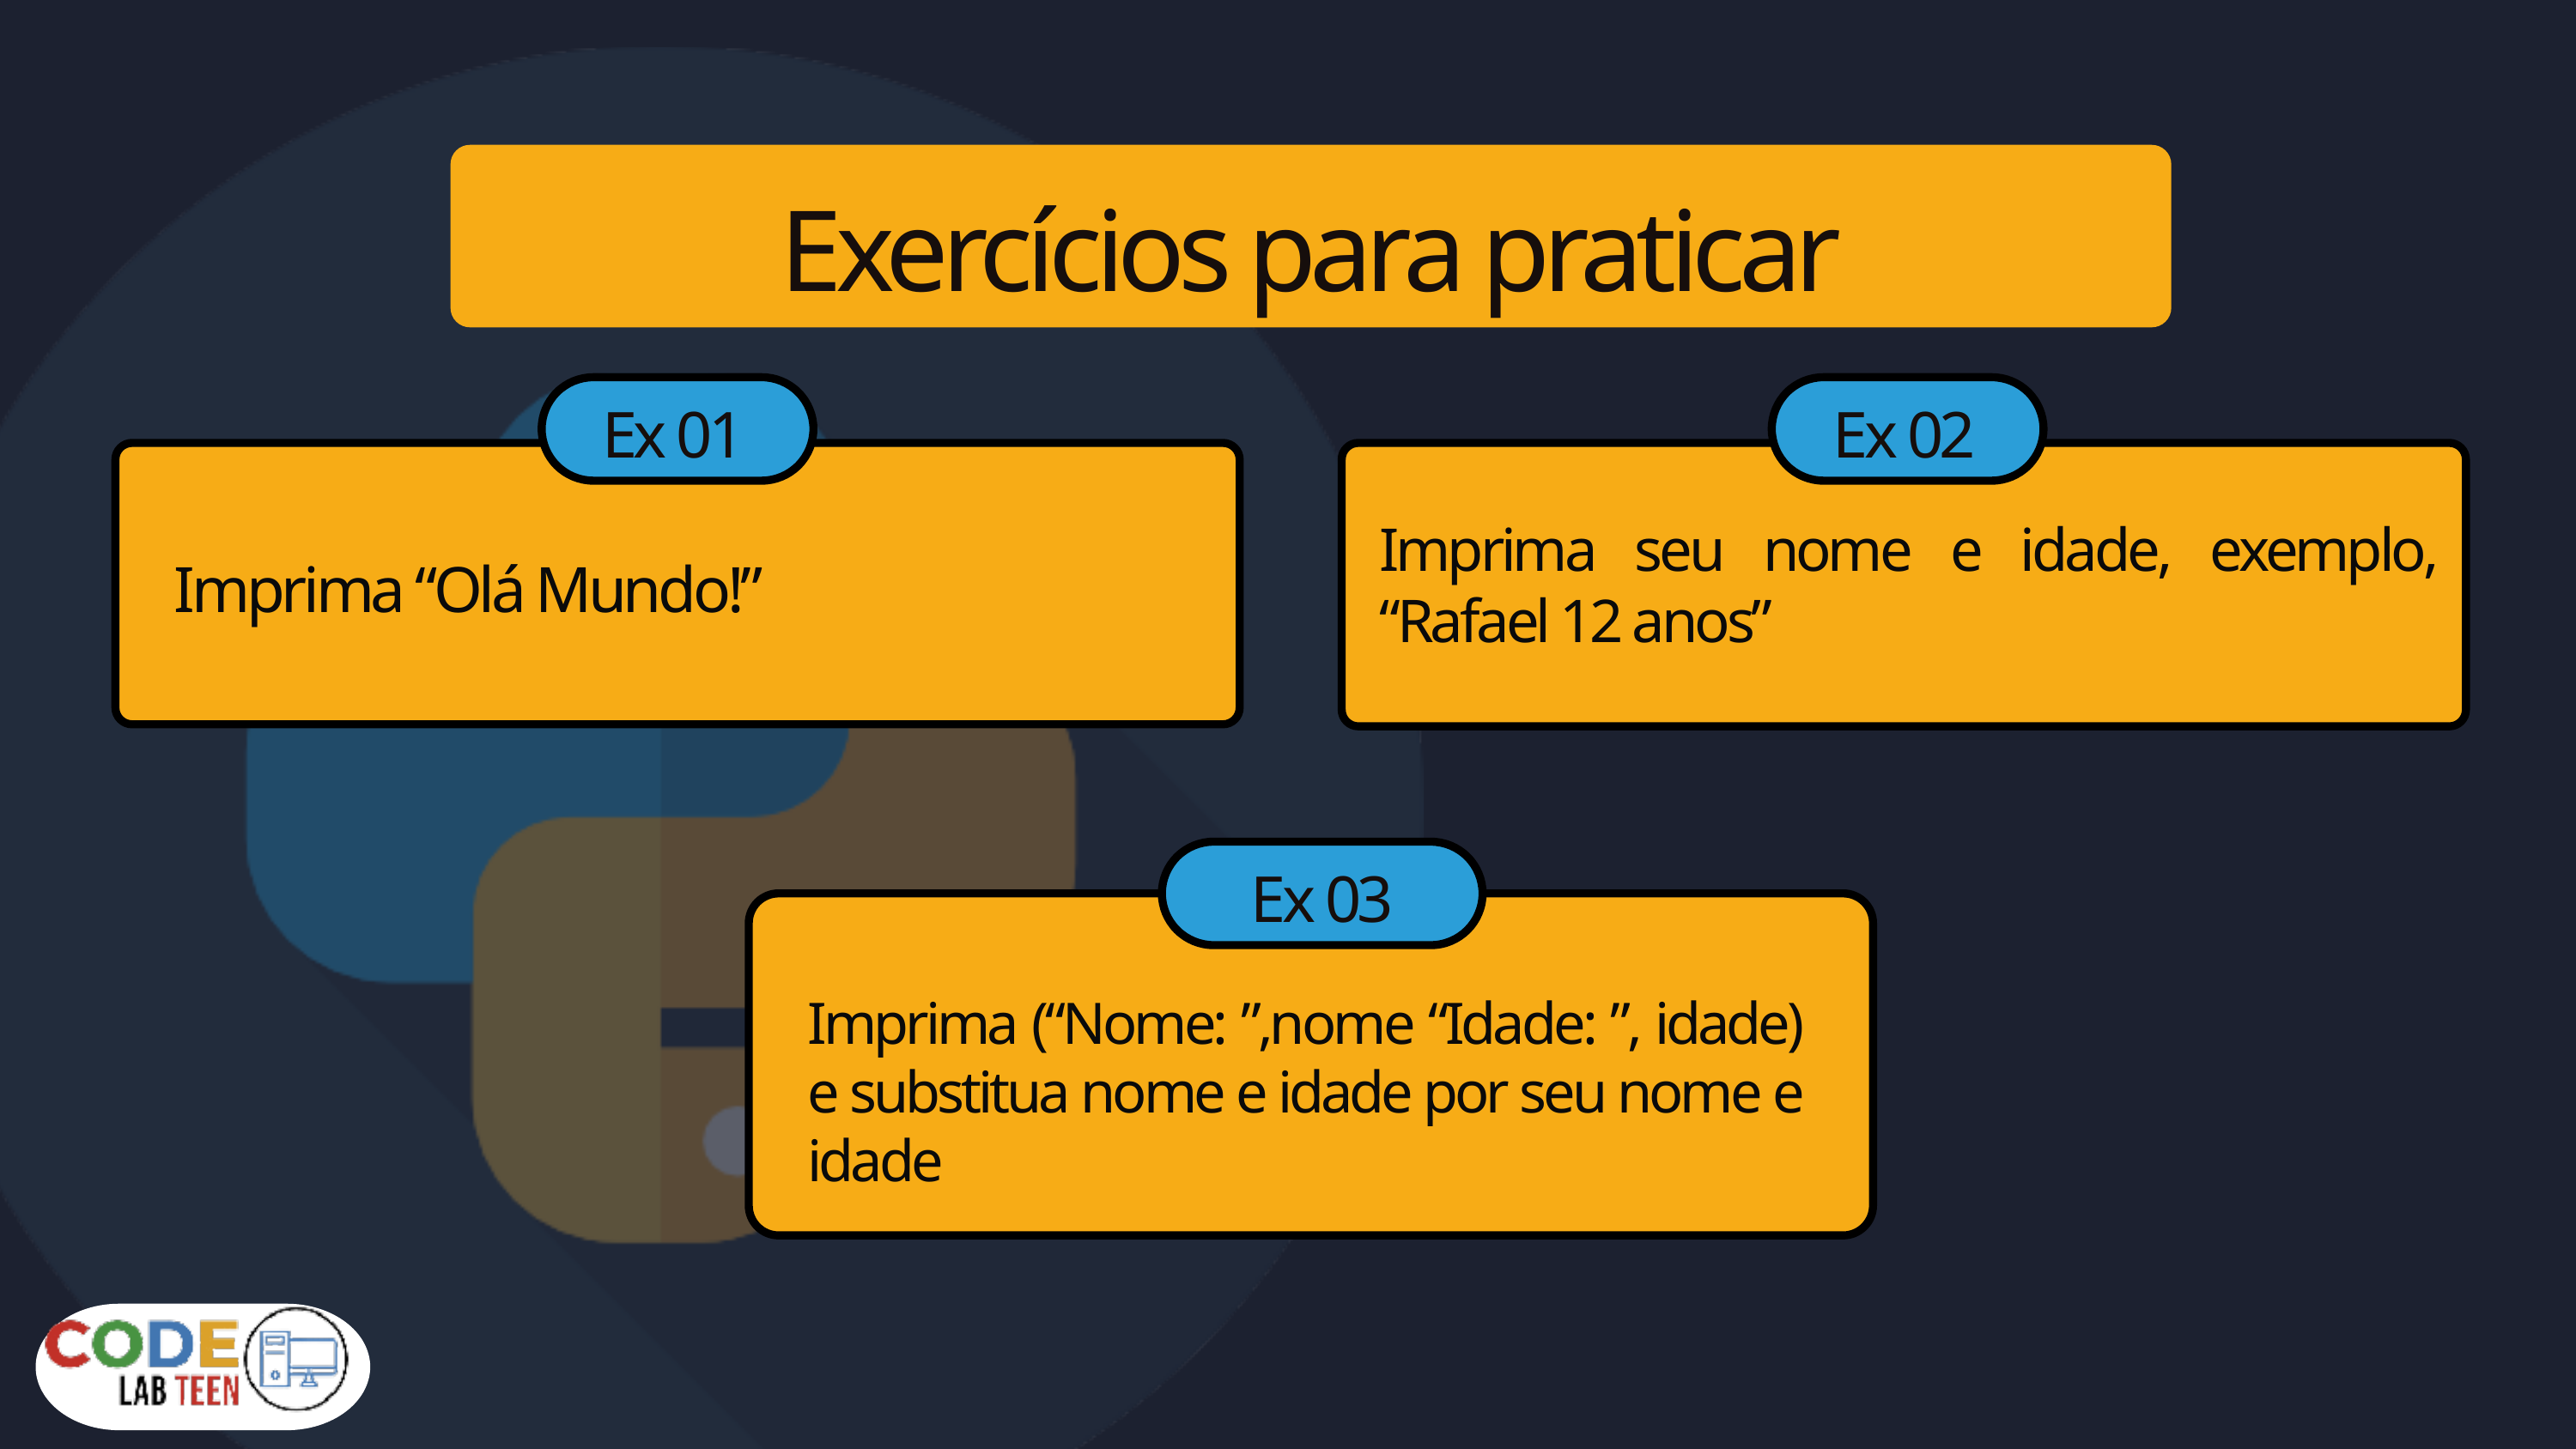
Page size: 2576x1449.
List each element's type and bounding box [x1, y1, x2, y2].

text_box [541, 377, 814, 482]
text_box [748, 893, 1874, 1236]
text_box [115, 442, 1240, 724]
text_box [8, 1284, 398, 1449]
text_box [1341, 442, 2467, 727]
text_box [1771, 377, 2044, 482]
text_box [0, 47, 1425, 1449]
text_box [1161, 841, 1483, 946]
text_box [450, 144, 2172, 328]
